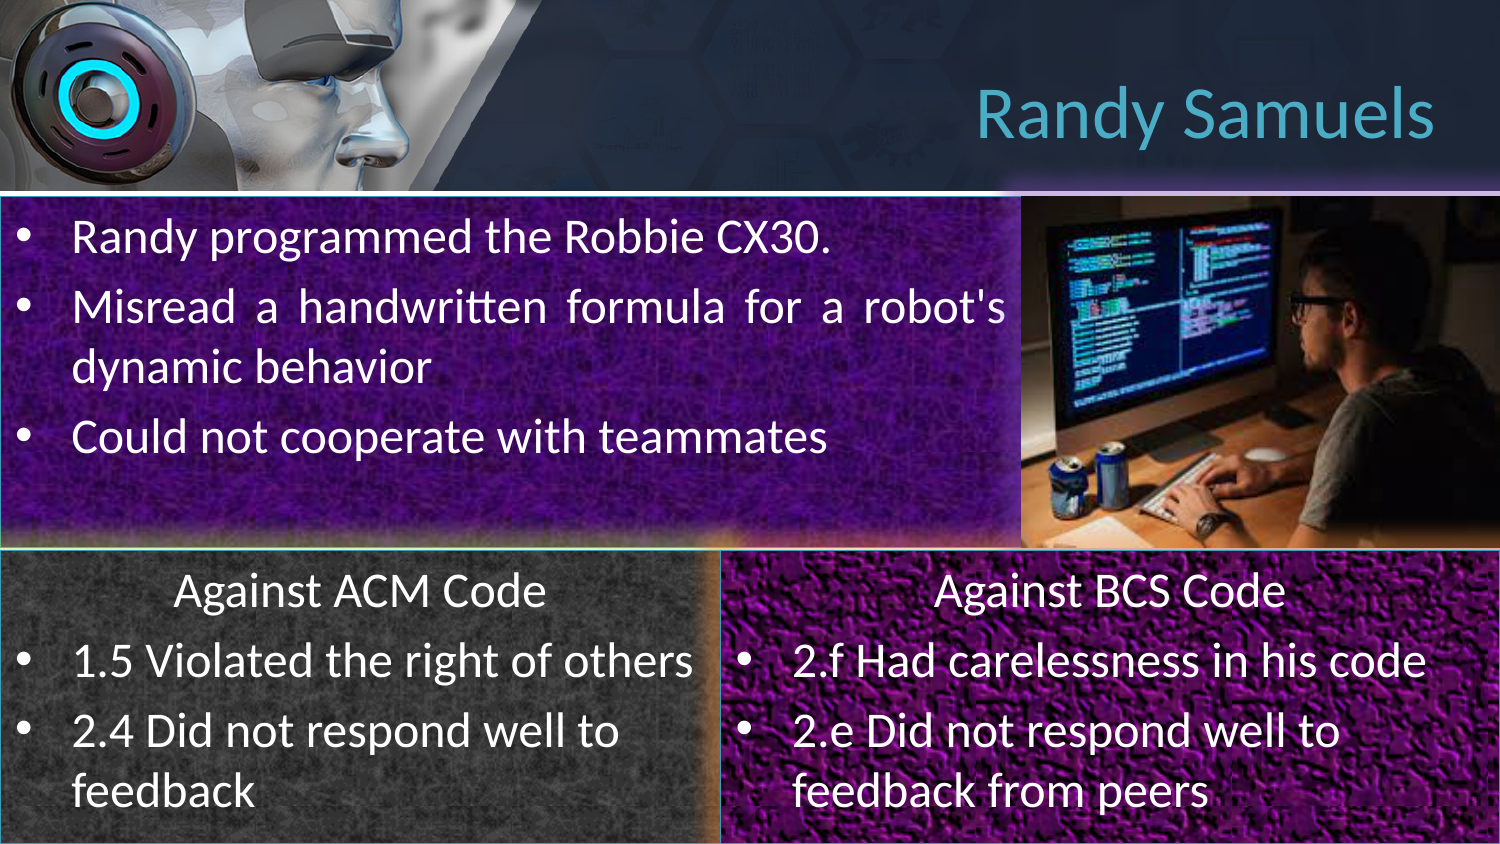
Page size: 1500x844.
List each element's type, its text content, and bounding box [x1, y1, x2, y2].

picture [0, 0, 1500, 196]
title Randy Samuels [98, 46, 1452, 172]
picture [1021, 196, 1500, 548]
text_box Against ACM Code 1.5 Violated the right of others 2.4 Did not respond well to feedback [0, 550, 691, 844]
text_box Against BCS Code 2.f Had carelessness in his code 2.e Did not respond well to feedback from peers [720, 550, 1500, 844]
list Randy programmed the Robbie CX30. Misread a handwritten formula for a robot's dynamic behavior Could not cooperate with teammates [0, 196, 996, 521]
